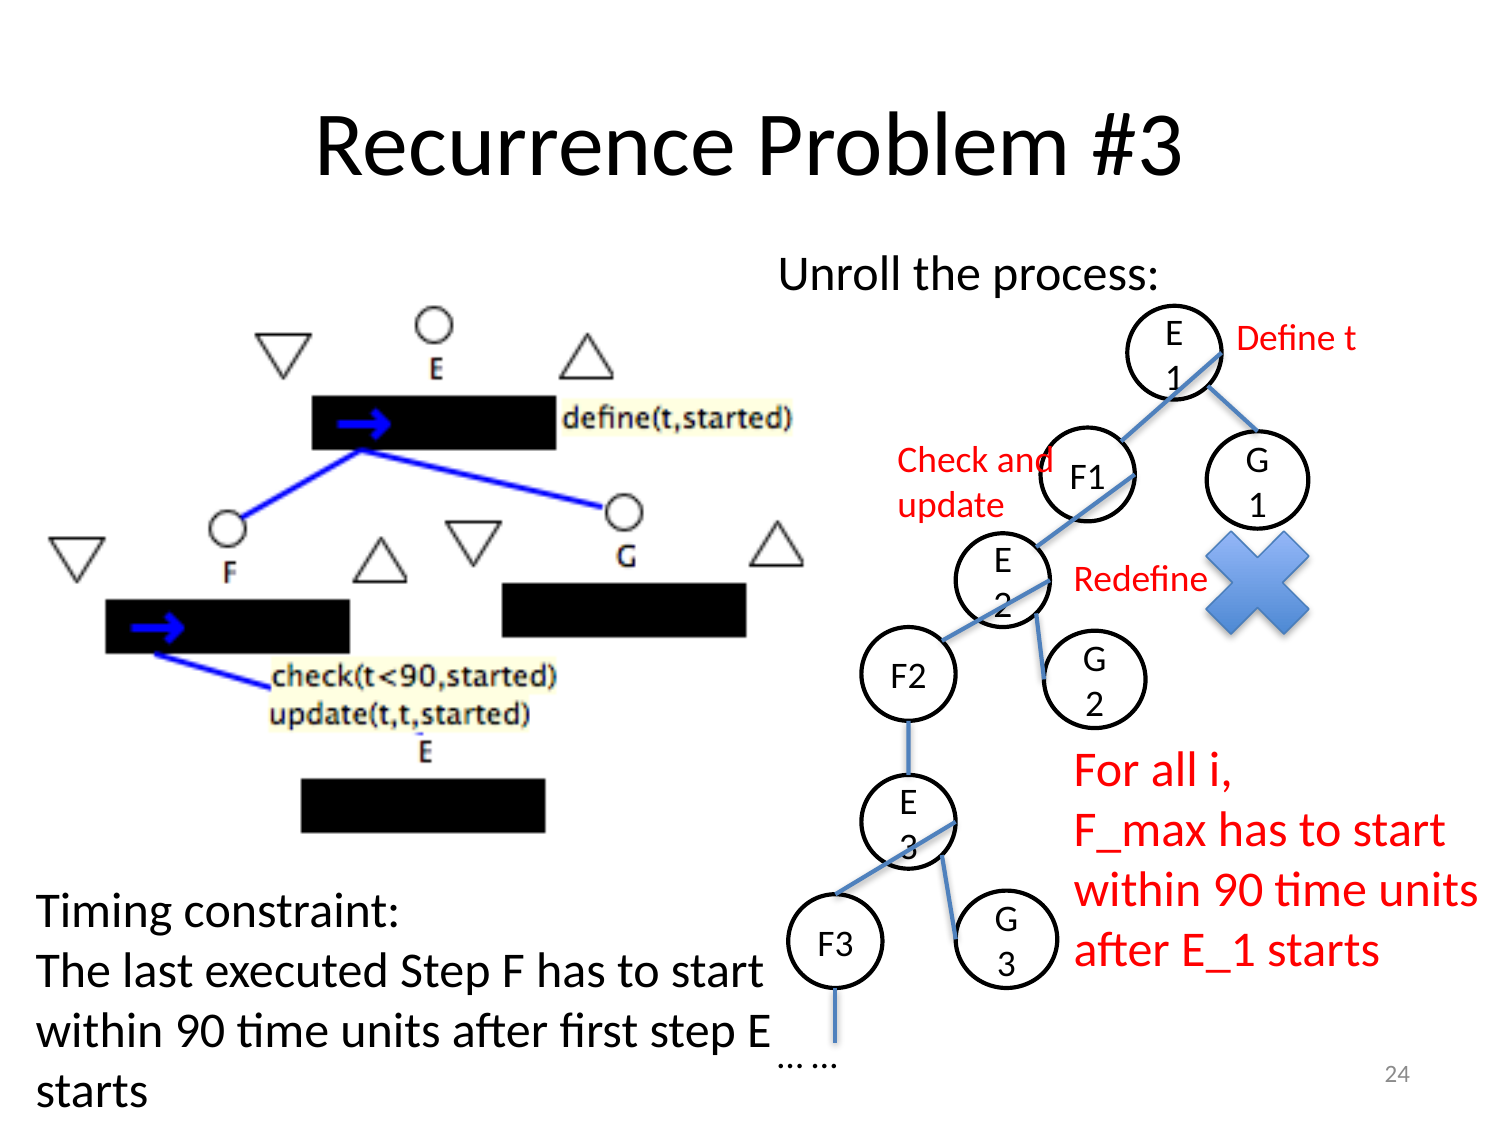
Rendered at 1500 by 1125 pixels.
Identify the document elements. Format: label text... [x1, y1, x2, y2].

text_box Redefine [1058, 547, 1223, 607]
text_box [1035, 613, 1060, 646]
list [14, 114, 827, 1024]
text_box Check and update [882, 427, 1128, 533]
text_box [1207, 385, 1258, 432]
text_box Define t [1221, 305, 1425, 366]
text_box For all i, F_max has to start within 90 time units after E_1 starts [1058, 729, 1500, 984]
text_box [1035, 507, 1055, 548]
slide_number 24 [1074, 1042, 1425, 1103]
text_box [835, 854, 876, 895]
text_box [941, 854, 971, 905]
text_box [1205, 530, 1310, 635]
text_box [1120, 385, 1142, 442]
list Unroll the process: [832, 232, 1425, 1005]
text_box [941, 613, 970, 642]
text_box … … [762, 1023, 909, 1084]
text_box Timing constraint: The last executed Step F has to start within 90 time units after first step E starts [20, 1032, 789, 1125]
title Recurrence Problem #3 [75, 45, 1425, 232]
